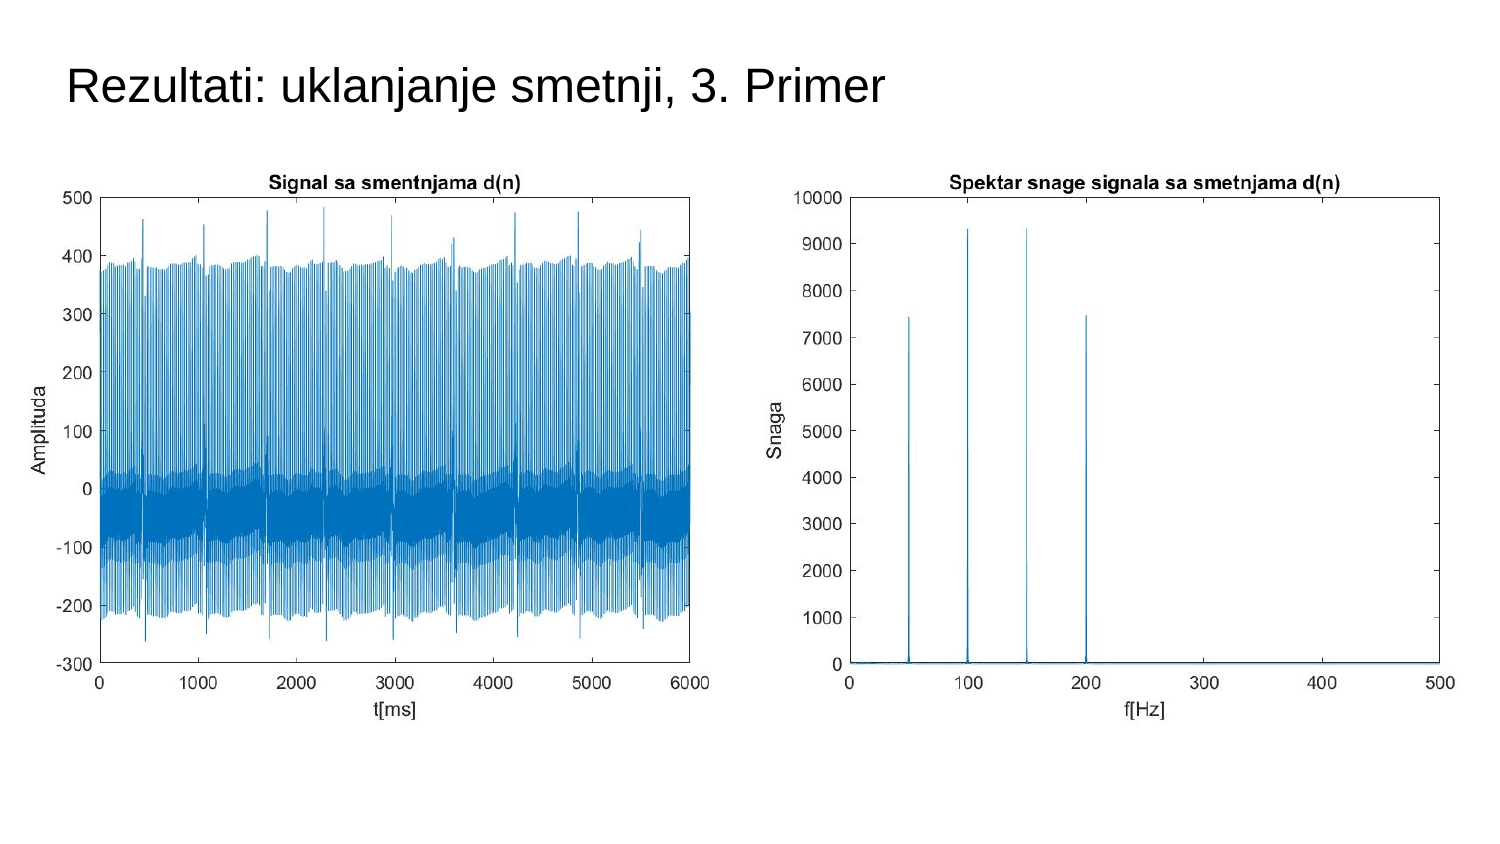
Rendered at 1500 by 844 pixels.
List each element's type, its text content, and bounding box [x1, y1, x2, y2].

title Rezultati: uklanjanje smetnji, 3. Primer [51, 38, 1449, 133]
picture [0, 154, 1500, 727]
